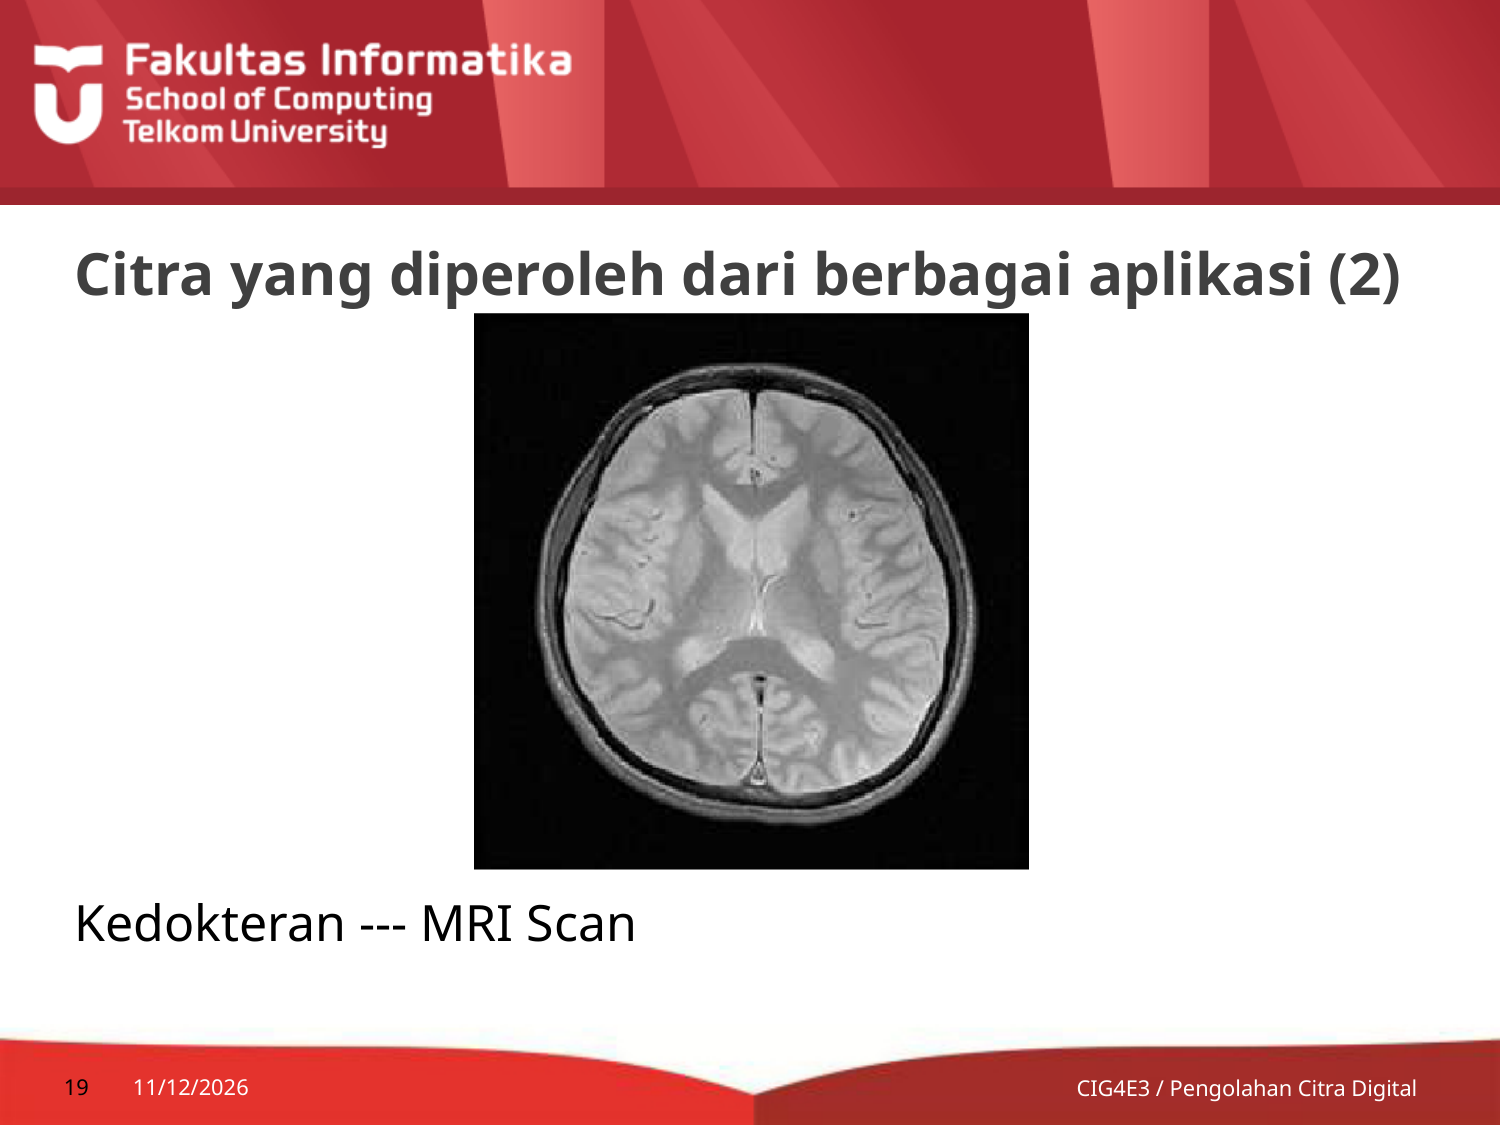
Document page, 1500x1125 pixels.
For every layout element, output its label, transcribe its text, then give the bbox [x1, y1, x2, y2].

slide_number 19 [63, 1058, 123, 1119]
picture [474, 312, 1029, 871]
picture [0, 1024, 1500, 1125]
picture [0, 0, 1500, 205]
title Citra yang diperoleh dari berbagai aplikasi (2) [59, 219, 1426, 324]
list Kedokteran --- MRI Scan [59, 324, 1426, 990]
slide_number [132, 1058, 403, 1119]
